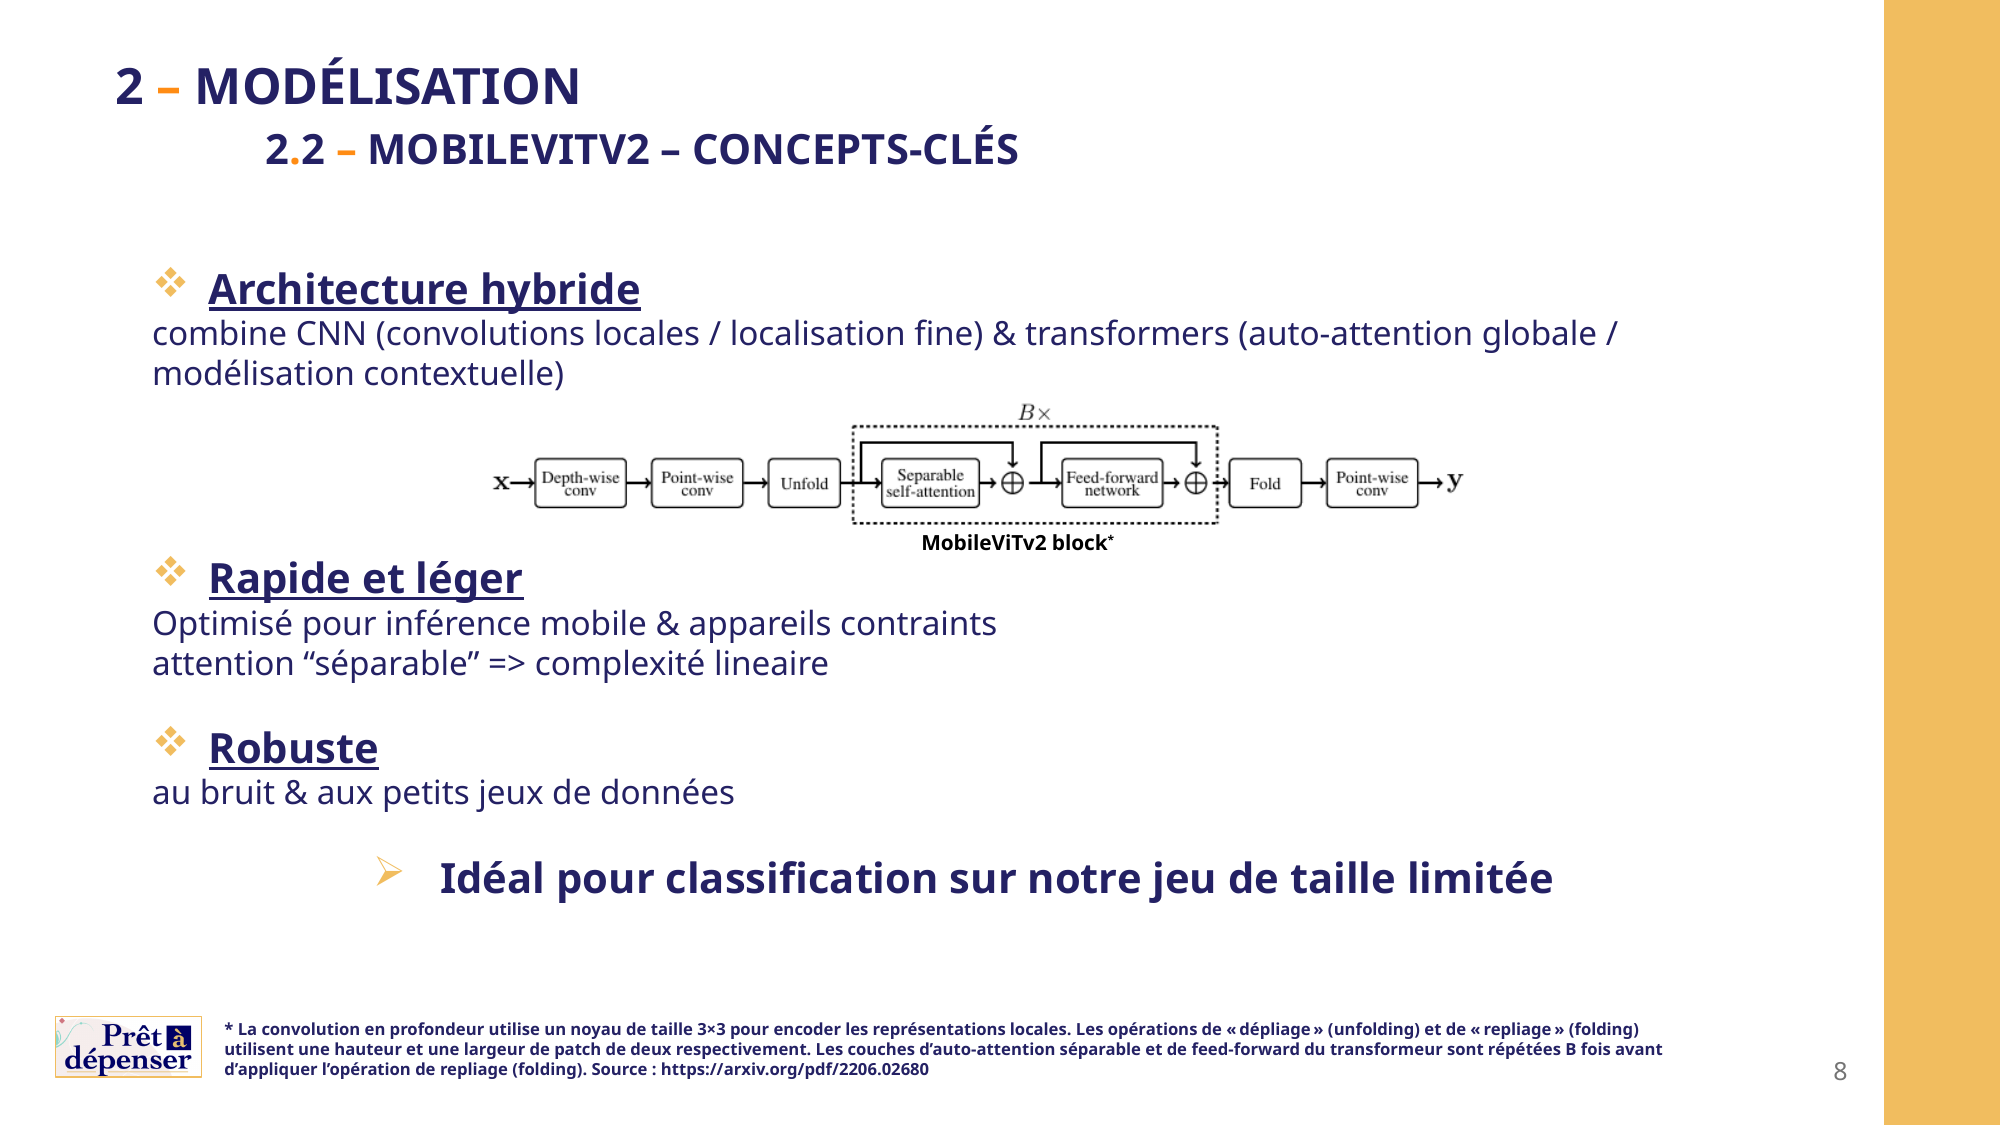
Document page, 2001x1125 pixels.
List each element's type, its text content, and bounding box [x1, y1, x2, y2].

text_box [1884, 0, 2000, 1125]
picture [473, 390, 1466, 531]
text_box MobileViTv2 block* [906, 522, 1814, 562]
slide_number 8 [1412, 1042, 1863, 1103]
text_box * La convolution en profondeur utilise un noyau de taille 3×3 pour encoder les représentations locales. Les opérations de « dépliage » (unfolding) et de « repliage » (folding) utilisent une hauteur et une largeur de patch de deux respectivement. Les couches d’auto-attention séparable et de feed-forward du transformeur sont répétées B fois avant d’appliquer l’opération de repliage (folding). Source : https://arxiv.org/pdf/2206.02680 [209, 1011, 1730, 1087]
text_box 2 – Modélisation 2.2 – MobileViTv2 – Concepts-Clés [100, 0, 1826, 183]
text_box Architecture hybride combine CNN (convolutions locales / localisation fine) & transformers (auto-attention globale / modélisation contextuelle) Rapide et léger Optimisé pour inférence mobile & appareils contraints attention “séparable” => complexité lineaire Robuste au bruit & aux petits jeux de données Idéal pour classification sur notre jeu de taille limitée [137, 255, 1791, 949]
picture [55, 1016, 202, 1077]
